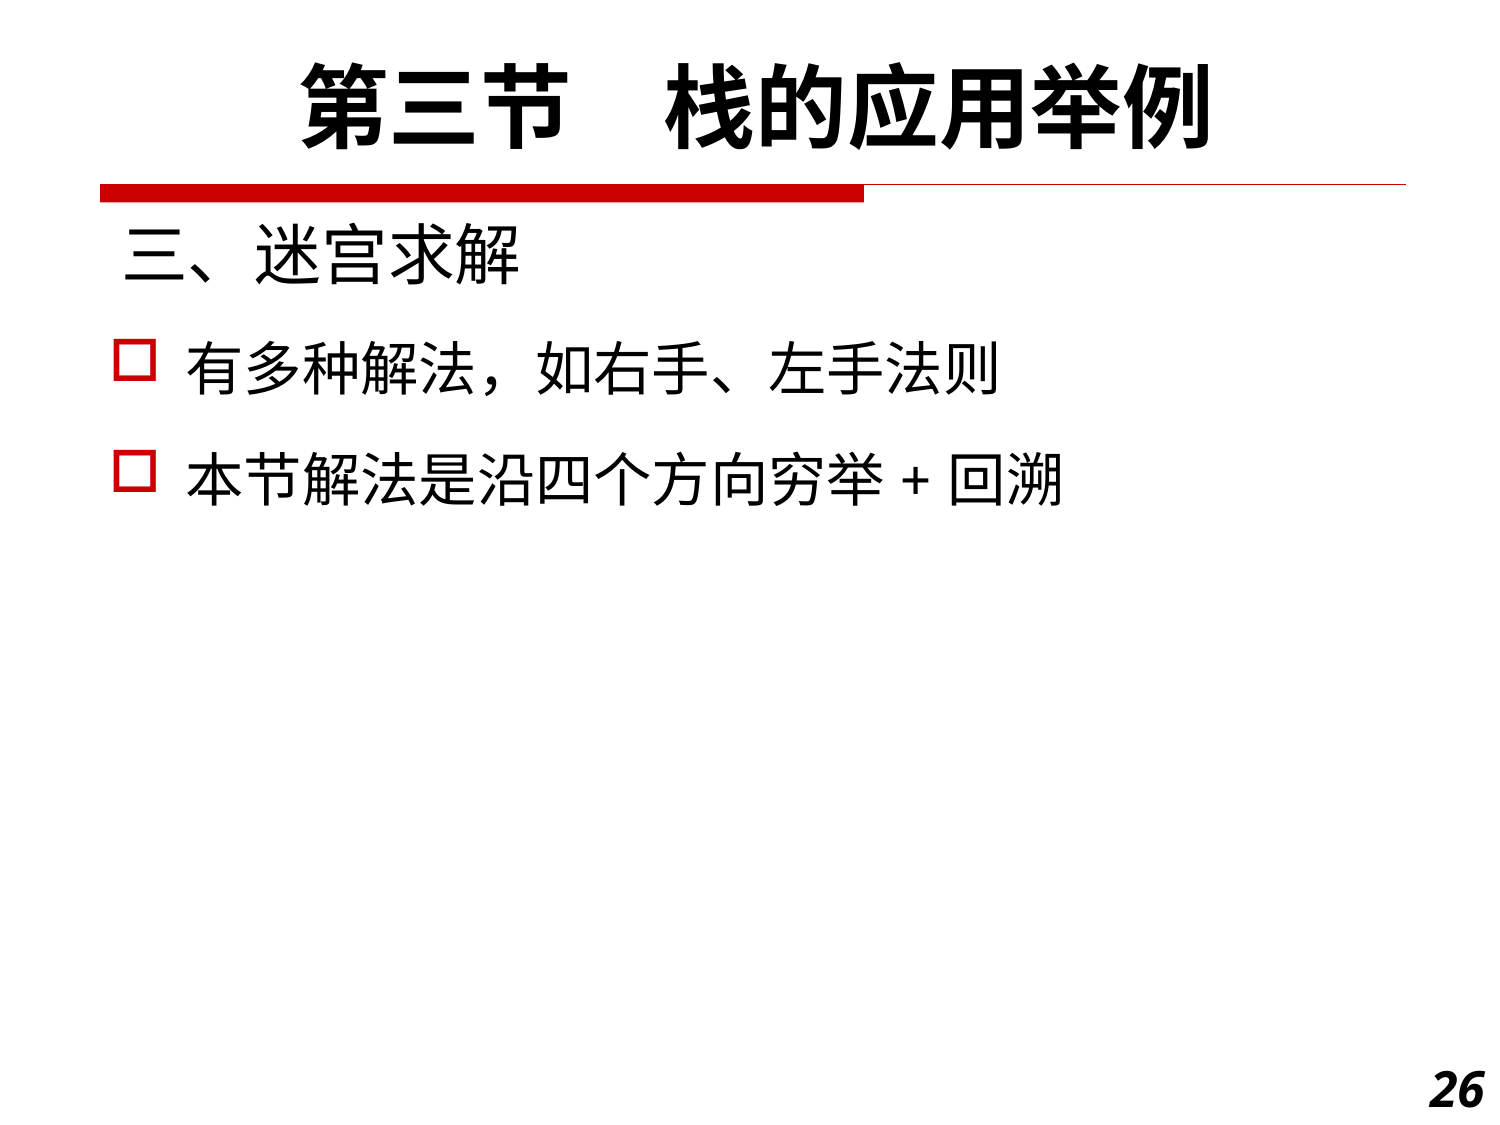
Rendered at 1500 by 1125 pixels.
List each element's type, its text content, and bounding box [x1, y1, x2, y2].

title 三、迷宫求解 [106, 187, 1044, 300]
text_box 第三节 栈的应用举例 [62, 42, 1450, 168]
text_box 26 [1400, 1049, 1500, 1125]
list 有多种解法，如右手、左手法则 本节解法是沿四个方向穷举+回溯 [93, 324, 1500, 988]
